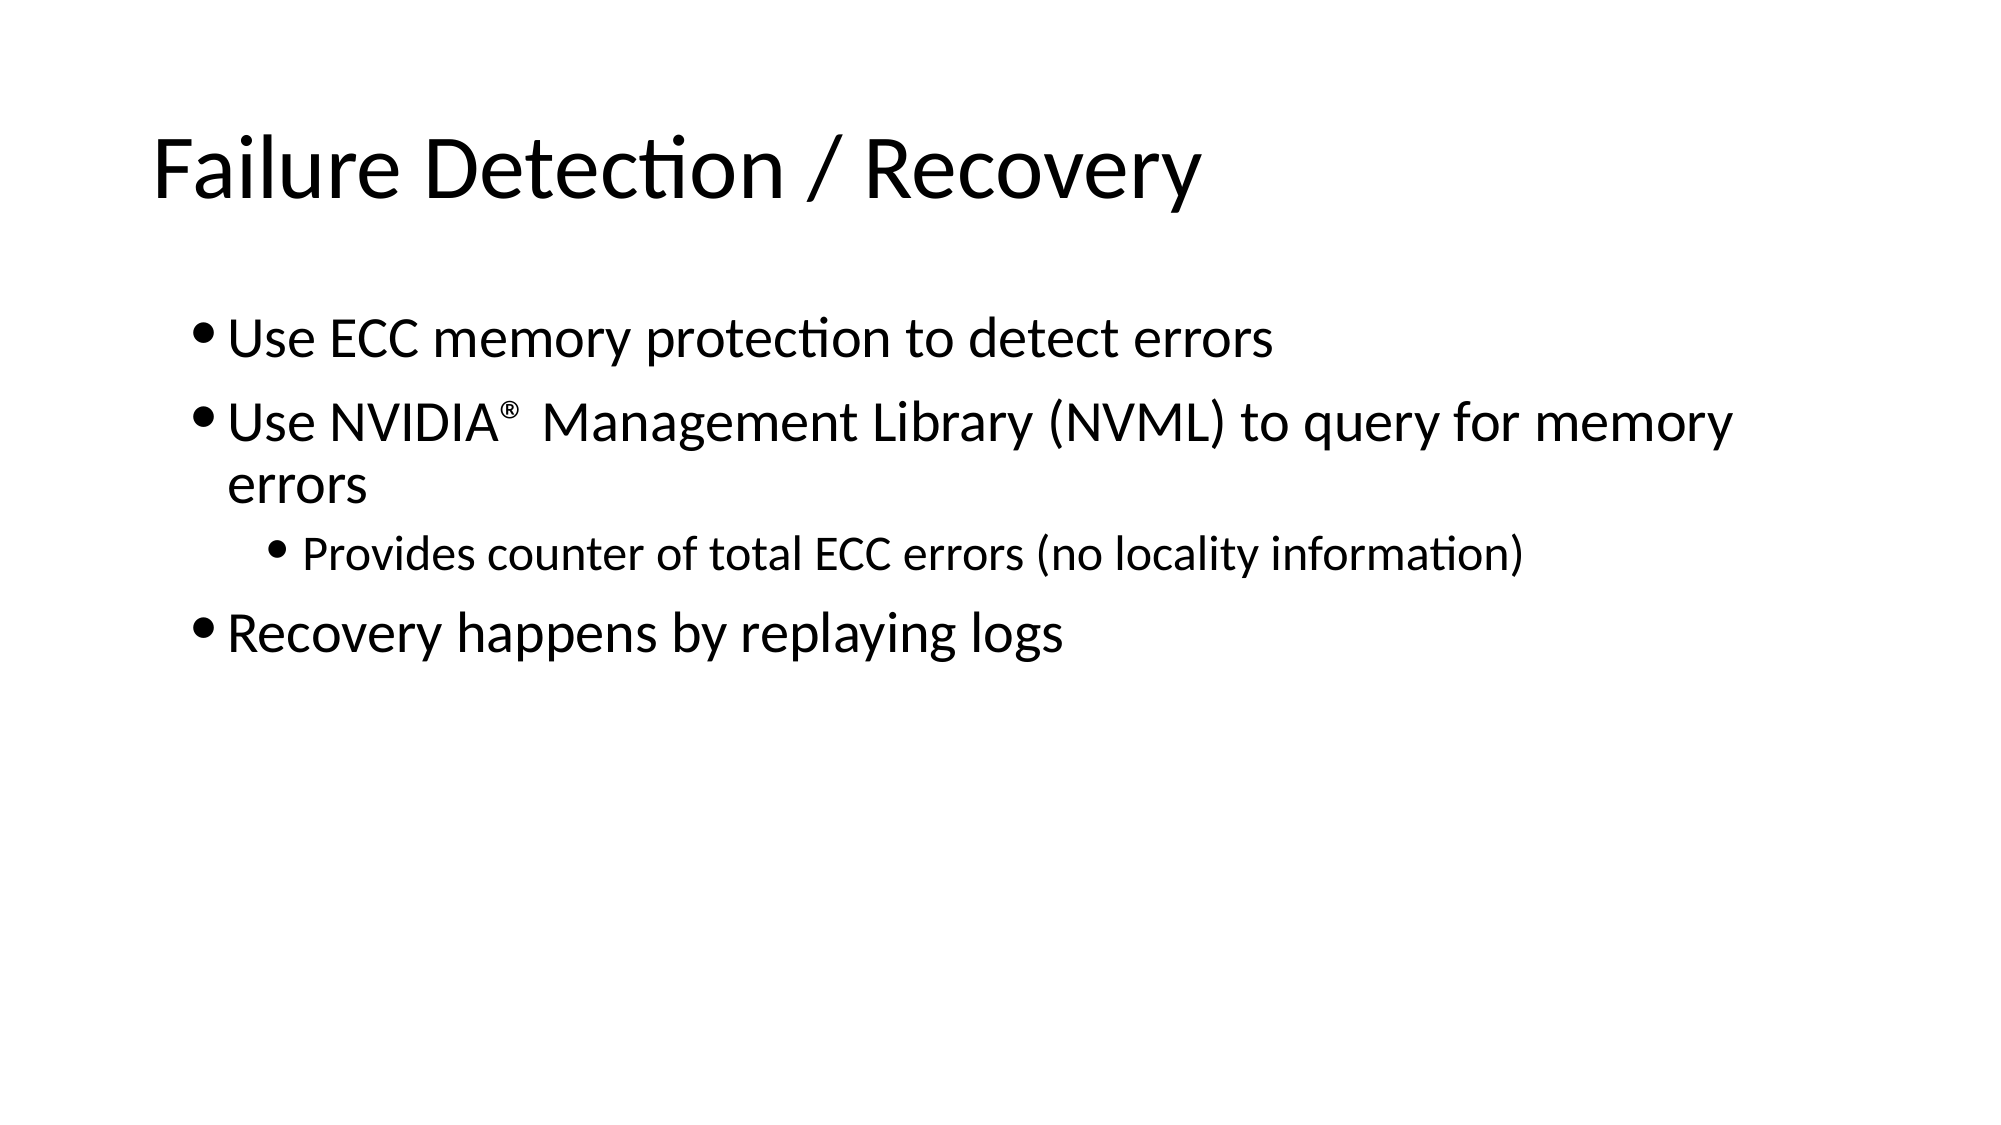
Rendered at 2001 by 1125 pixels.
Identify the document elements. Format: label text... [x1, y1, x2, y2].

title Failure Detection / Recovery [137, 59, 1863, 278]
list Use ECC memory protection to detect errors Use NVIDIA® Management Library (NVML) to query for memory errors Provides counter of total ECC errors (no locality information) Recovery happens by replaying logs [137, 299, 1863, 1014]
